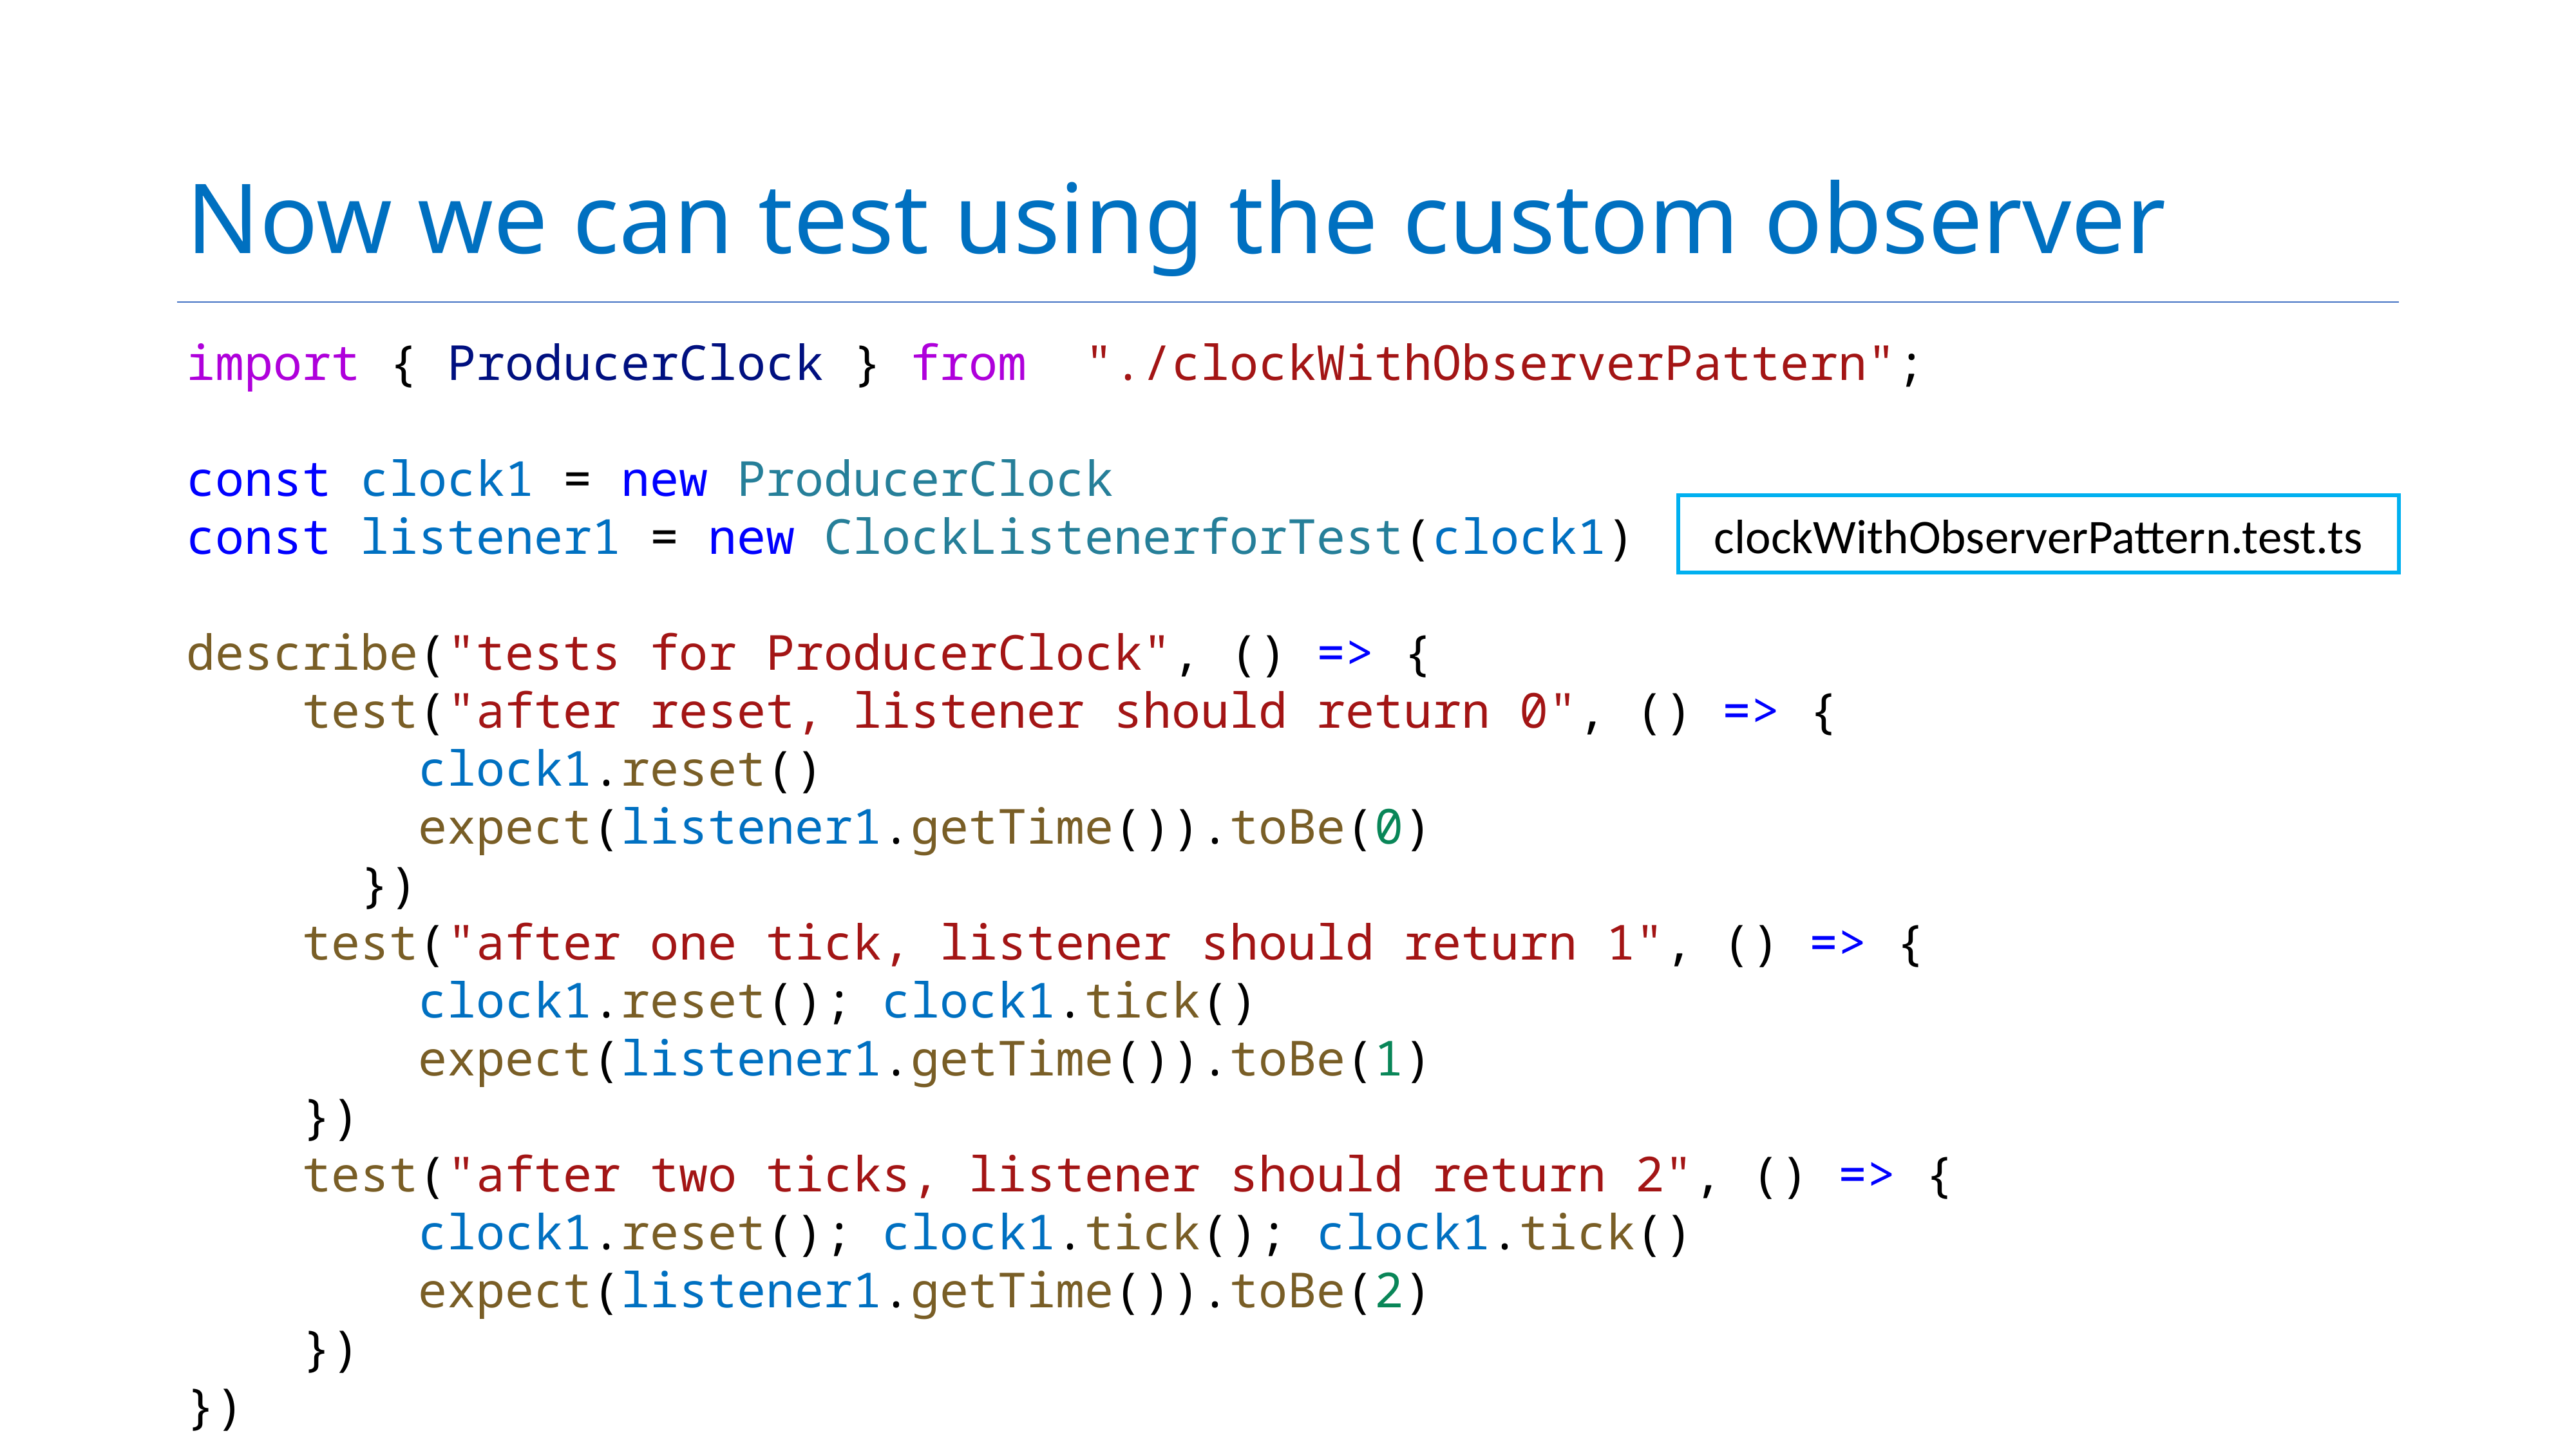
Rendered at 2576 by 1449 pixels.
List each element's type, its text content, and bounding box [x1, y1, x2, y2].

title Now we can test using the custom observer [176, 3, 2400, 285]
text_box import { ProducerClock } from "./clockWithObserverPattern"; const clock1 = new ProducerClock const listener1 = new ClockListenerforTest(clock1) describe("tests for ProducerClock", () => { test("after reset, listener should return 0", () => { clock1.reset() expect(listener1.getTime()).toBe(0) }) test("after one tick, listener should return 1", () => { clock1.reset(); clock1.tick() expect(listener1.getTime()).toBe(1) }) test("after two ticks, listener should return 2", () => { clock1.reset(); clock1.tick(); clock1.tick() expect(listener1.getTime()).toBe(2) }) }) [177, 327, 2091, 1438]
text_box clockWithObserverPattern.test.ts [1678, 495, 2399, 573]
